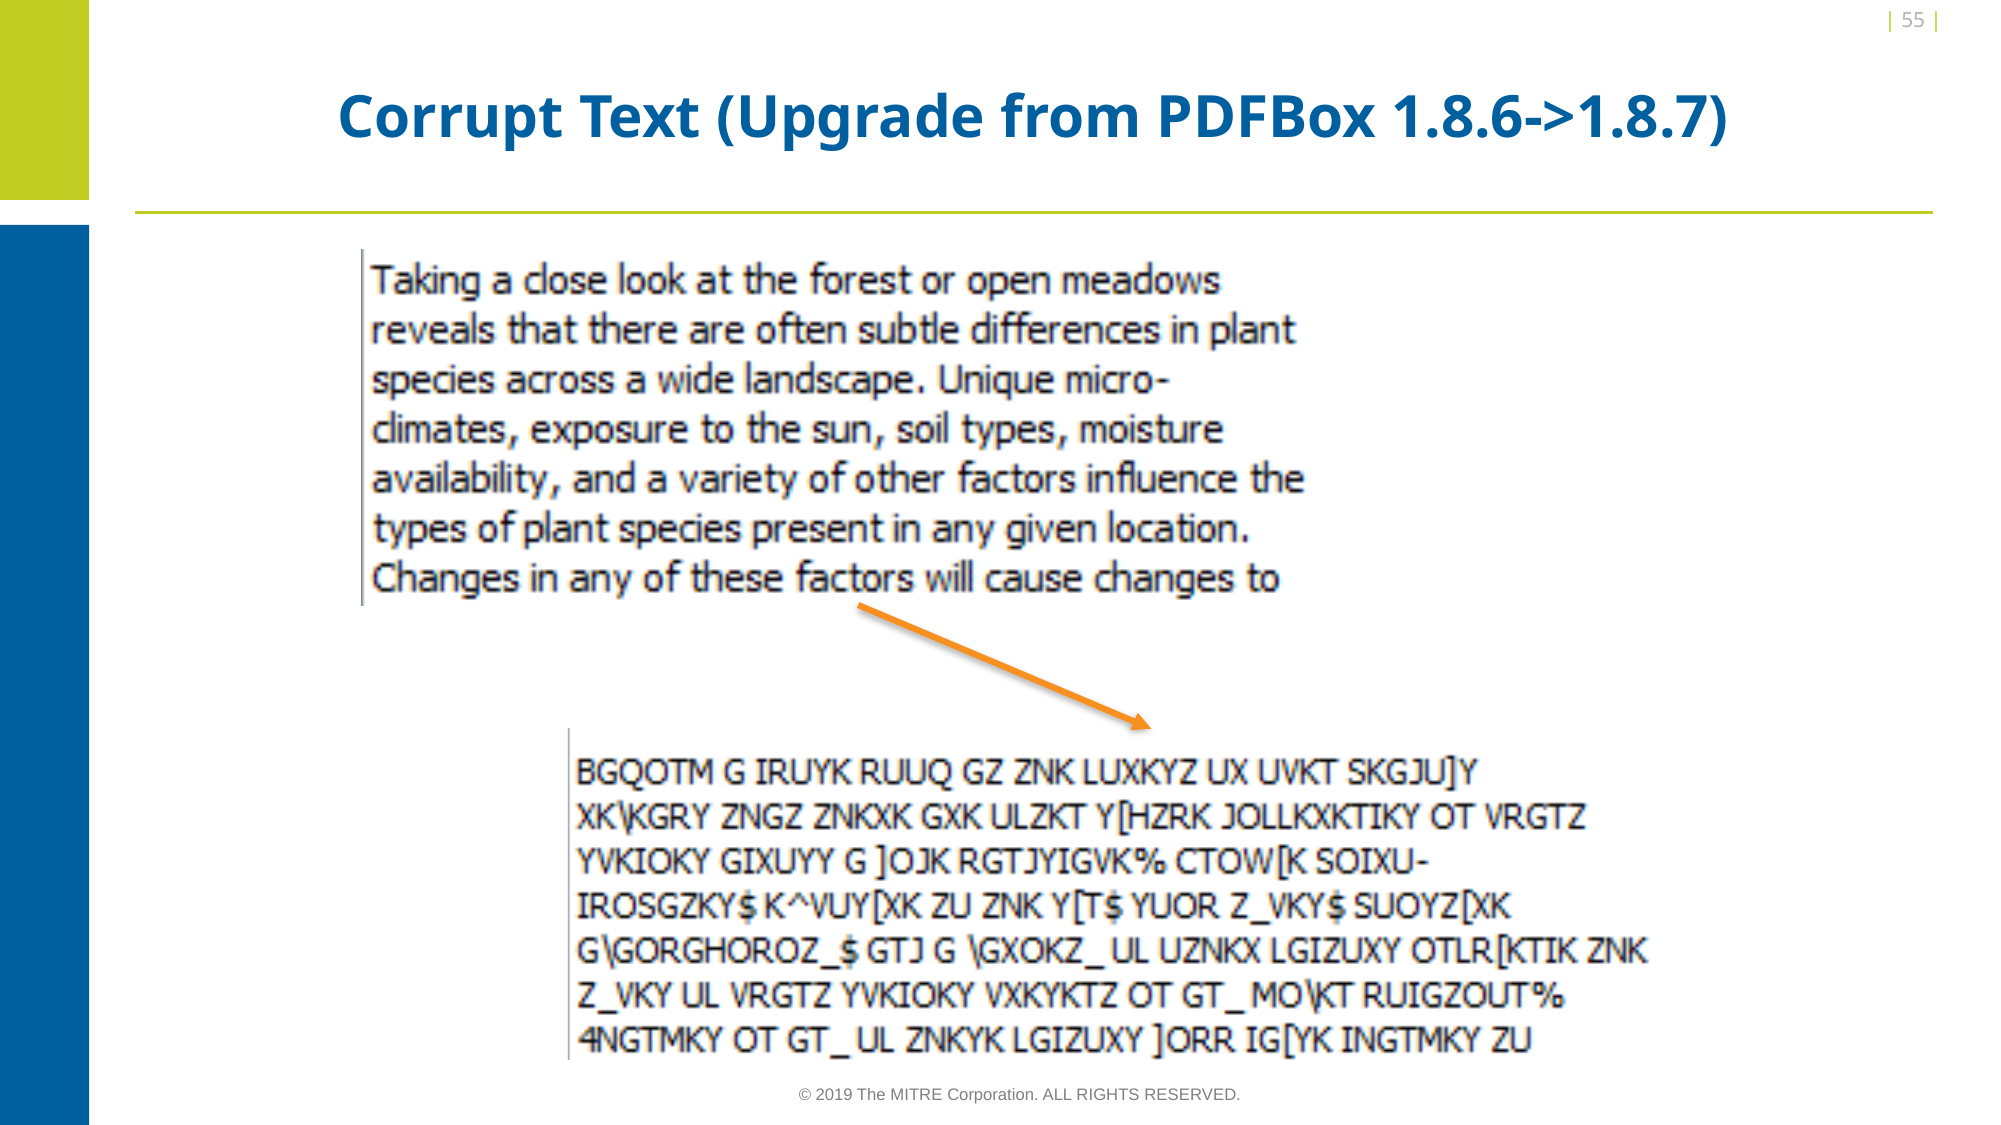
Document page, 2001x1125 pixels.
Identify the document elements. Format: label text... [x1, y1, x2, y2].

title Corrupt Text (Upgrade from PDFBox 1.8.6->1.8.7) [133, 45, 1934, 188]
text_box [857, 604, 1152, 729]
picture [567, 728, 1694, 1060]
slide_number | 55 | [1848, 12, 1957, 43]
picture [351, 249, 1366, 606]
